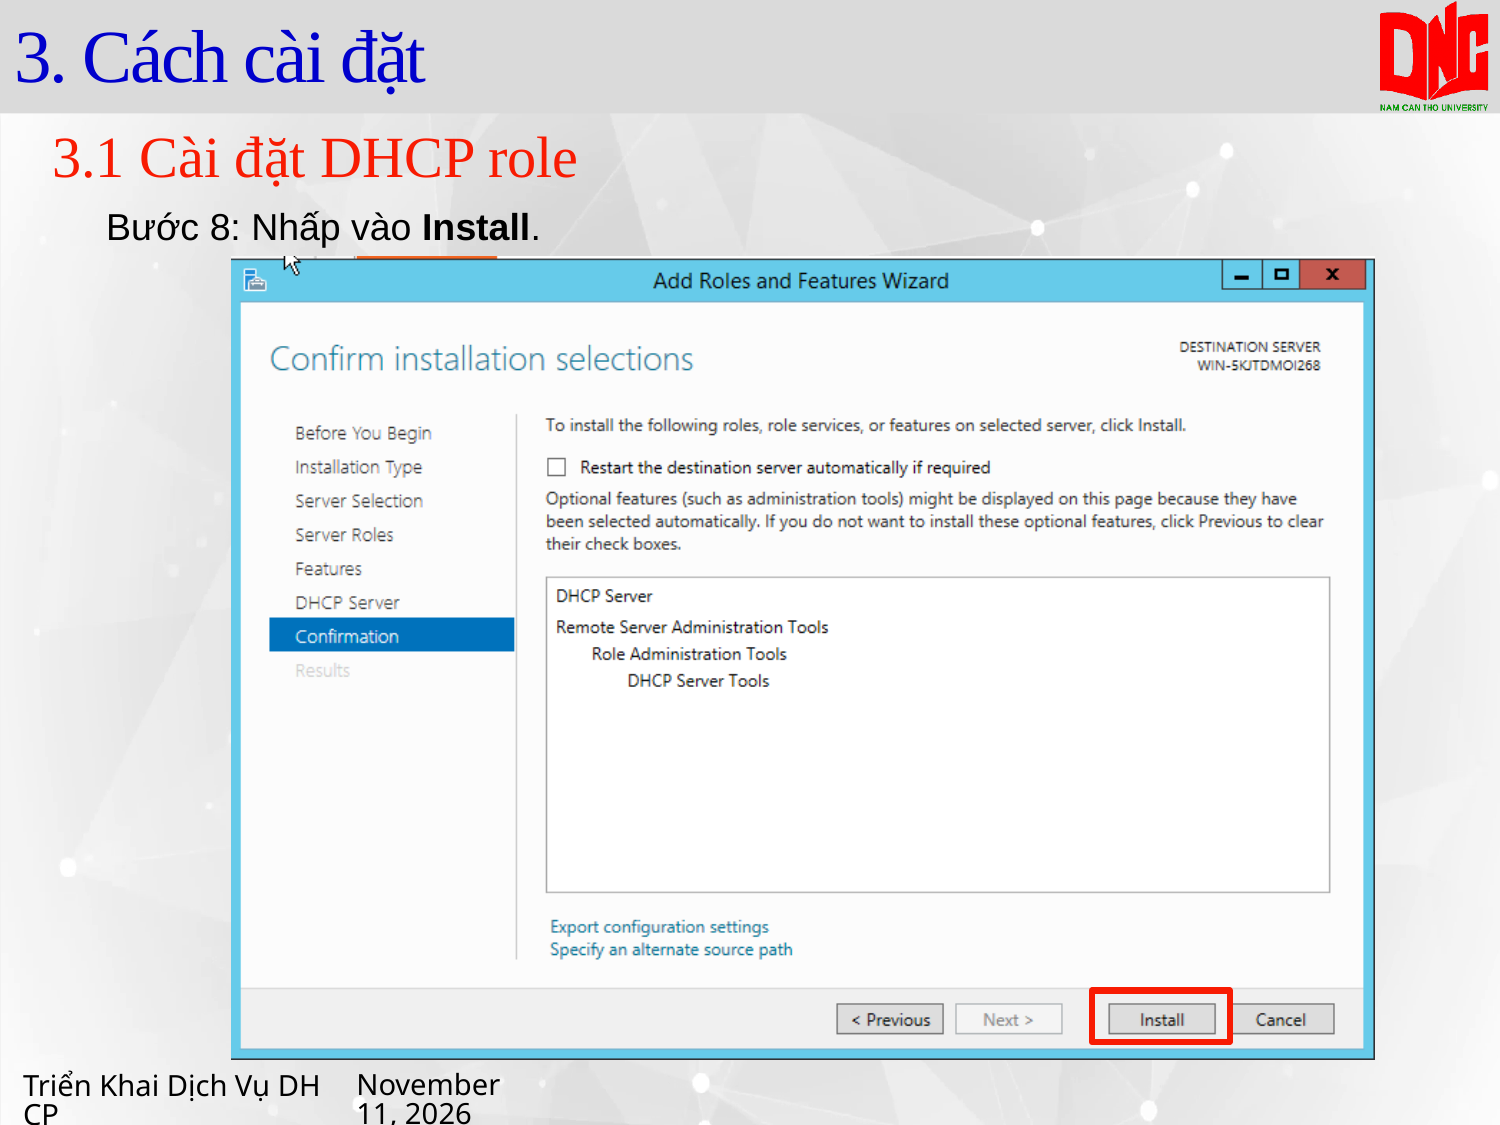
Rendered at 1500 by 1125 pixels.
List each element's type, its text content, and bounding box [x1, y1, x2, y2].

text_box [231, 255, 1375, 1060]
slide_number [342, 1060, 537, 1113]
picture [1, 114, 1500, 1125]
text_box Bước 8: Nhấp vào Install. [91, 195, 715, 256]
picture [1378, 0, 1489, 111]
footer Triển Khai Dịch Vụ DHCP [8, 1059, 342, 1113]
title 3. Cách cài đặt [0, 1, 1345, 114]
subtitle 3.1 Cài đặt DHCP role [37, 114, 1111, 202]
